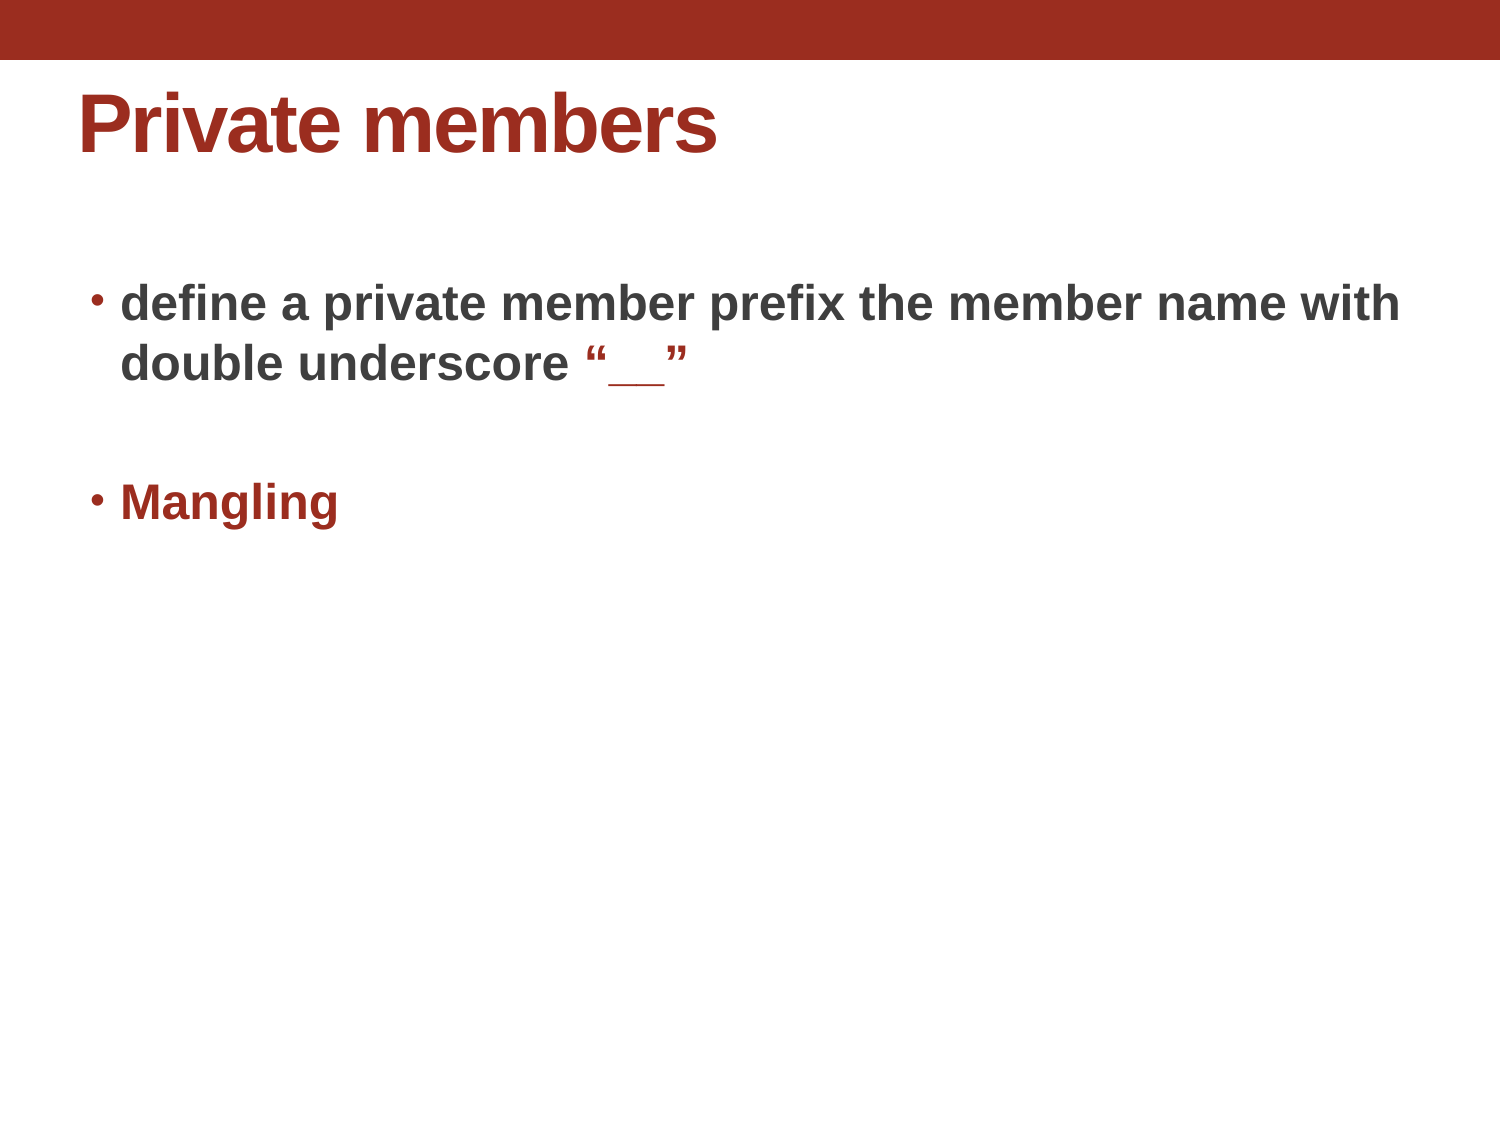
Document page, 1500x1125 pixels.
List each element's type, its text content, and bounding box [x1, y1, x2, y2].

list define a private member prefix the member name with double underscore “__” Mangling [75, 262, 1425, 1063]
title Private members [62, 37, 1413, 200]
